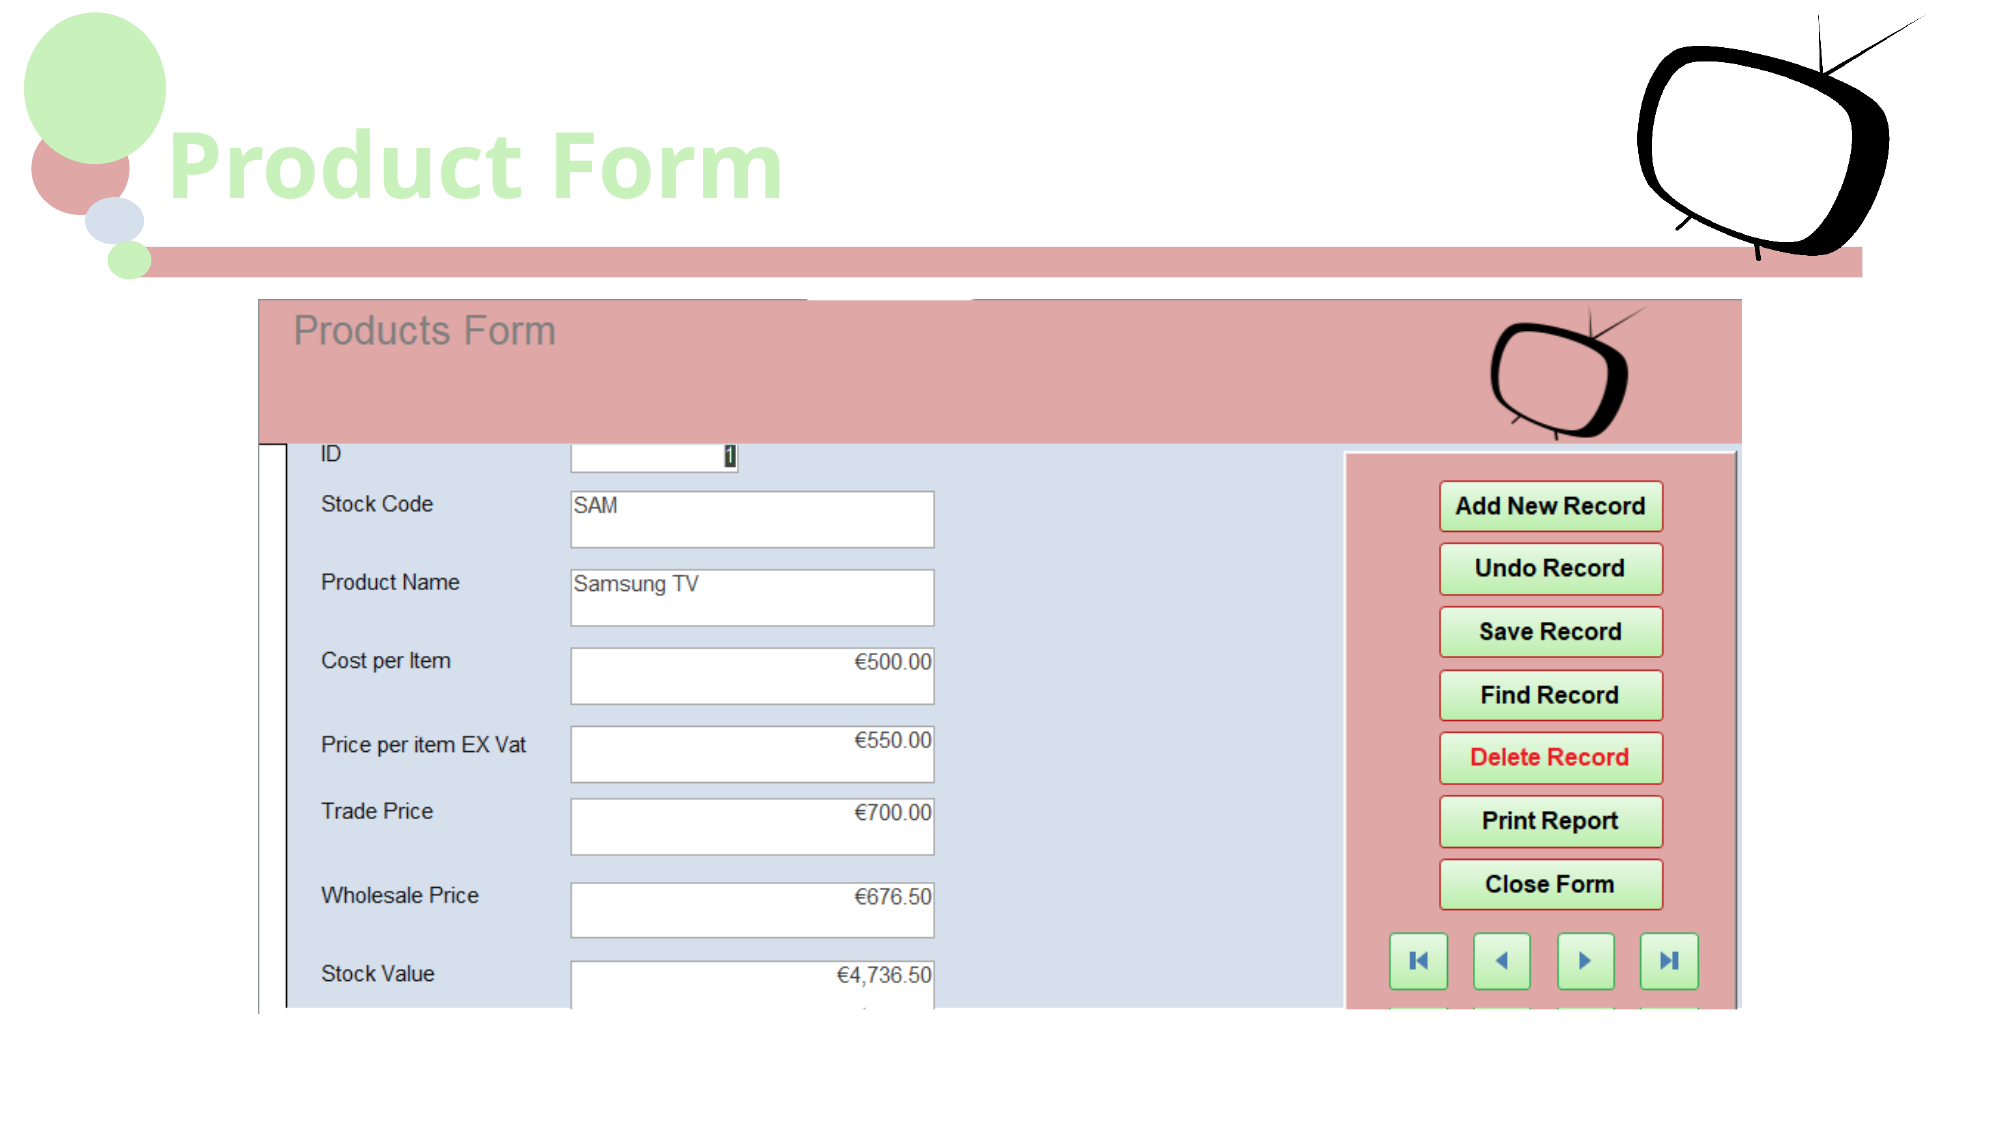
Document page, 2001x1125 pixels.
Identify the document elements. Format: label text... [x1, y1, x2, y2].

picture [1637, 12, 1927, 261]
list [258, 299, 1742, 1014]
title Product Form [150, 59, 1863, 278]
